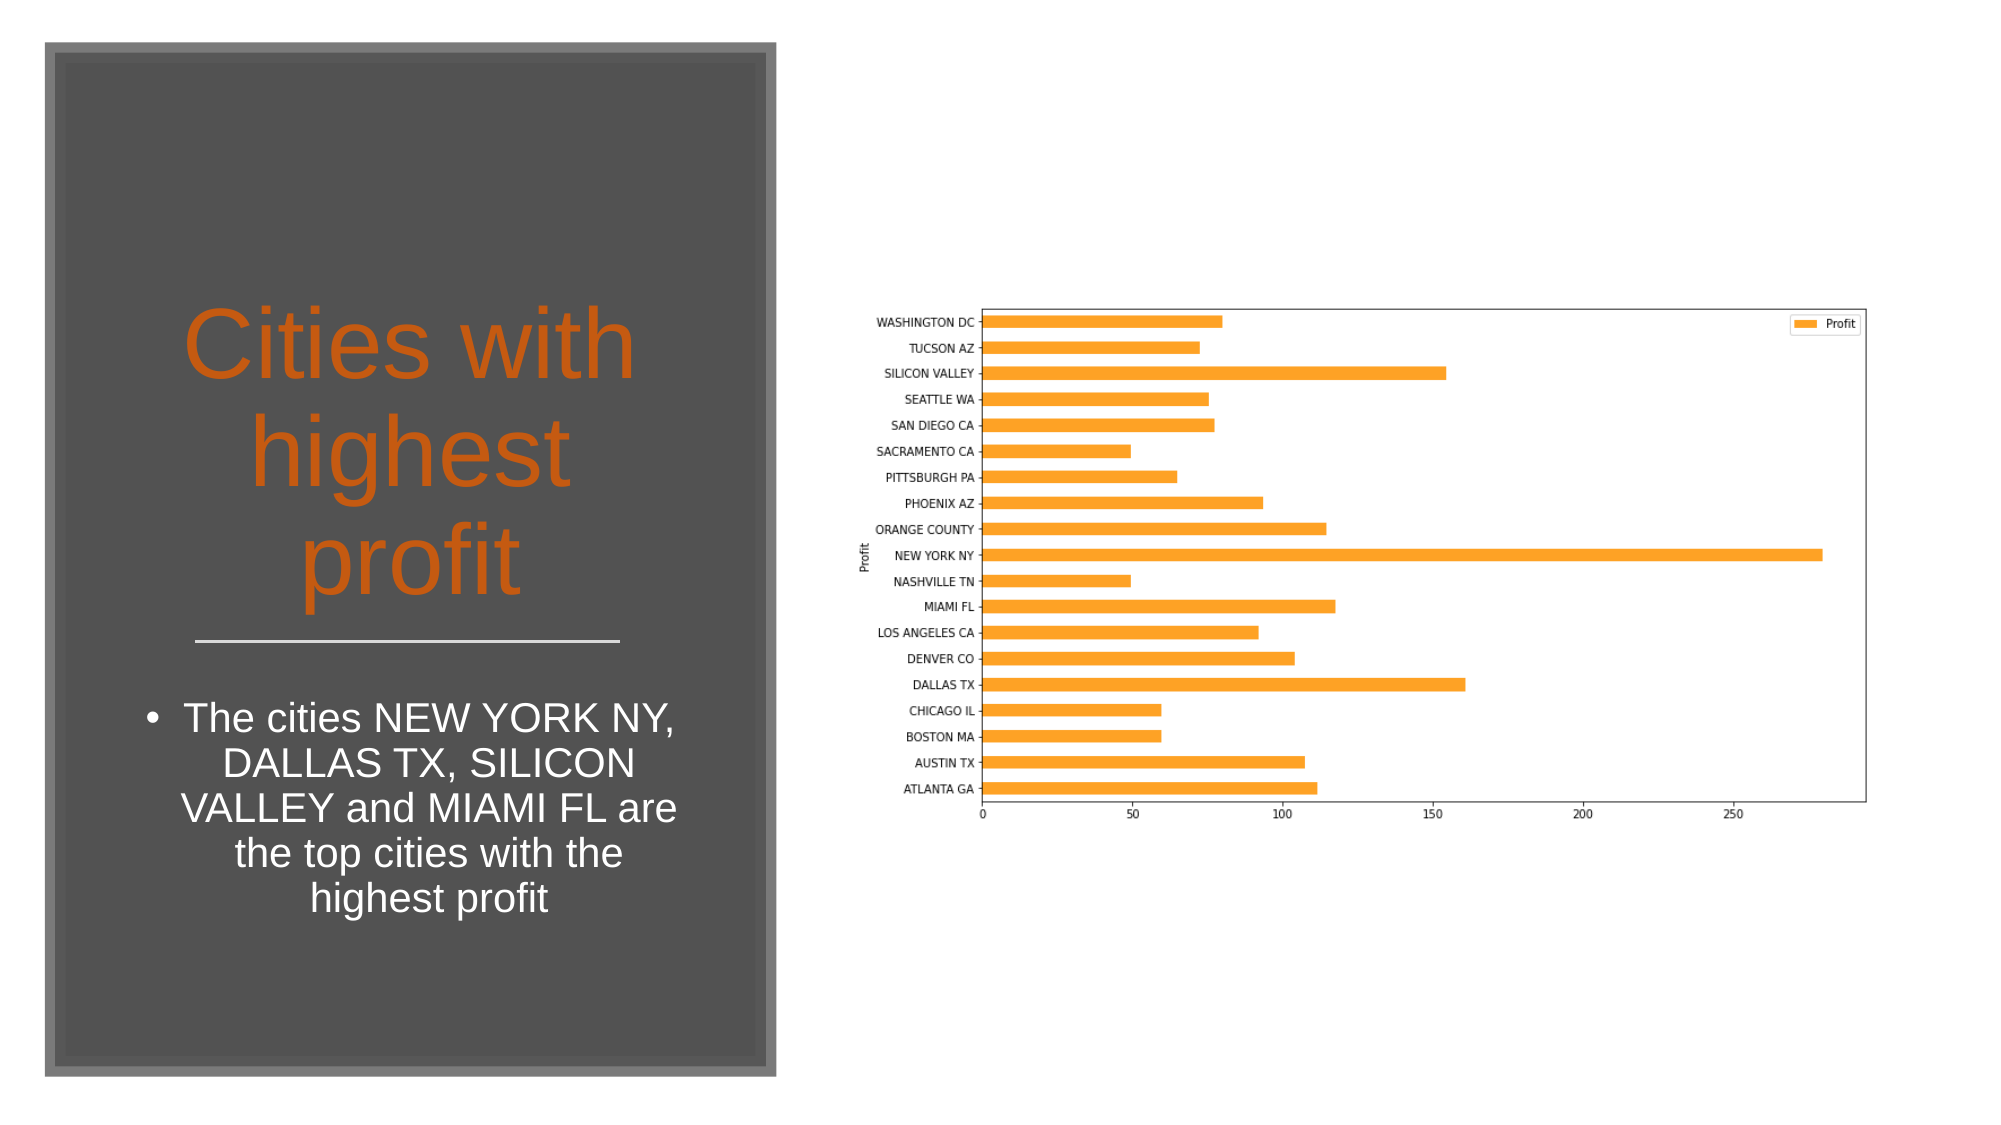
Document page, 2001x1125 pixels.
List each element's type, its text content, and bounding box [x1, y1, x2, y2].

subtitle The cities NEW YORK NY, DALLAS TX, SILICON VALLEY and MIAMI FL are the top cities with the highest profit [110, 684, 711, 935]
picture [845, 294, 1921, 833]
title Cities with highest profit [110, 149, 711, 624]
text_box [53, 51, 768, 1068]
